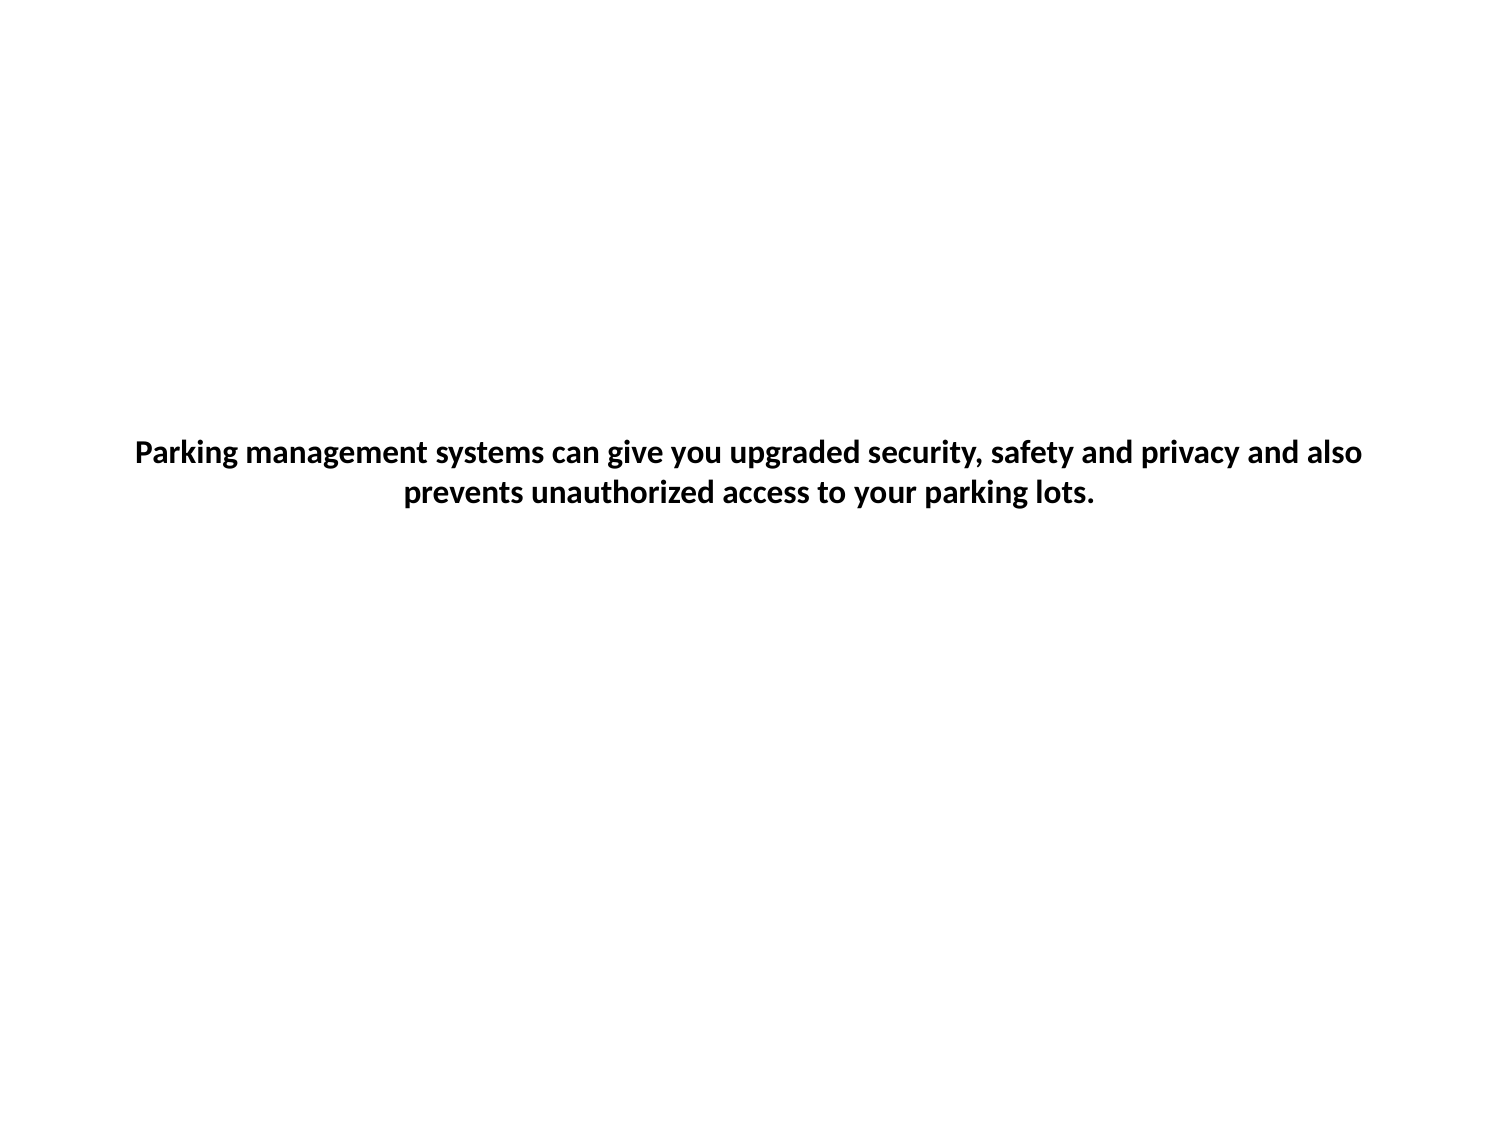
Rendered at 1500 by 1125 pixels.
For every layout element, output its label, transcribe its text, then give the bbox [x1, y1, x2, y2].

title Parking management systems can give you upgraded security, safety and privacy and also prevents unauthorized access to your parking lots. [112, 349, 1388, 591]
